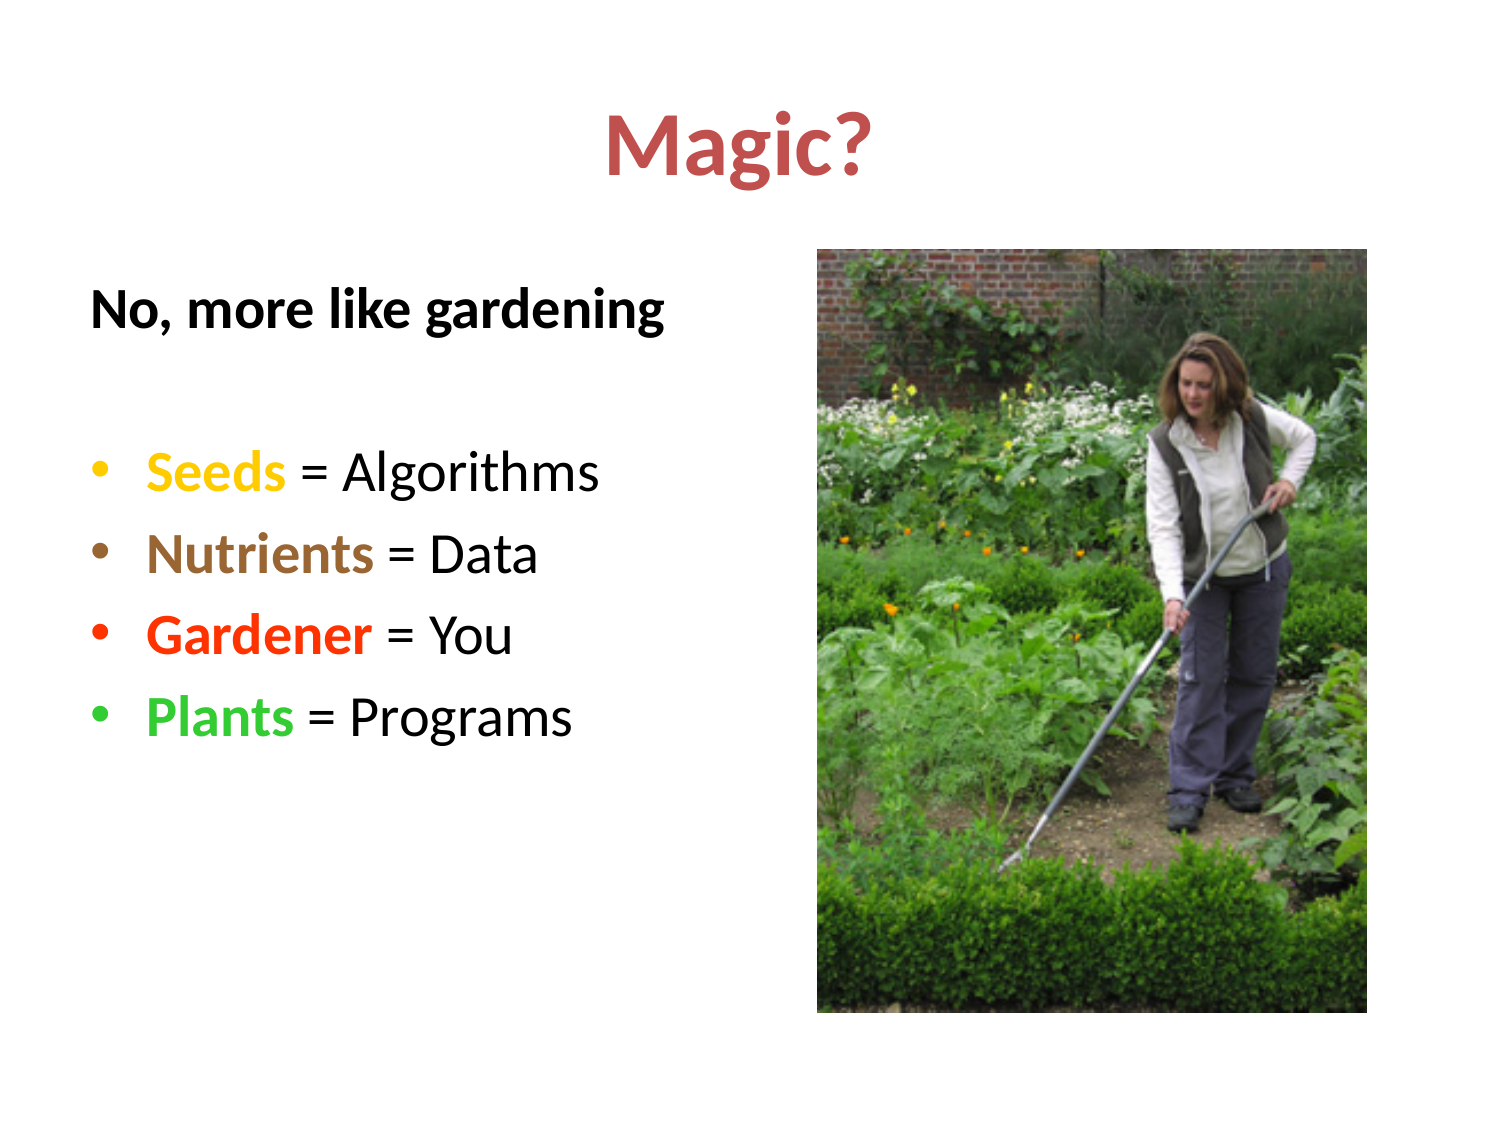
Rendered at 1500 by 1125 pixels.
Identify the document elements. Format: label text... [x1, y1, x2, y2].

title Magic? [75, 45, 1425, 233]
list No, more like gardening Seeds = Algorithms Nutrients = Data Gardener = You Plants = Programs [75, 262, 811, 1013]
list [816, 249, 1368, 1013]
